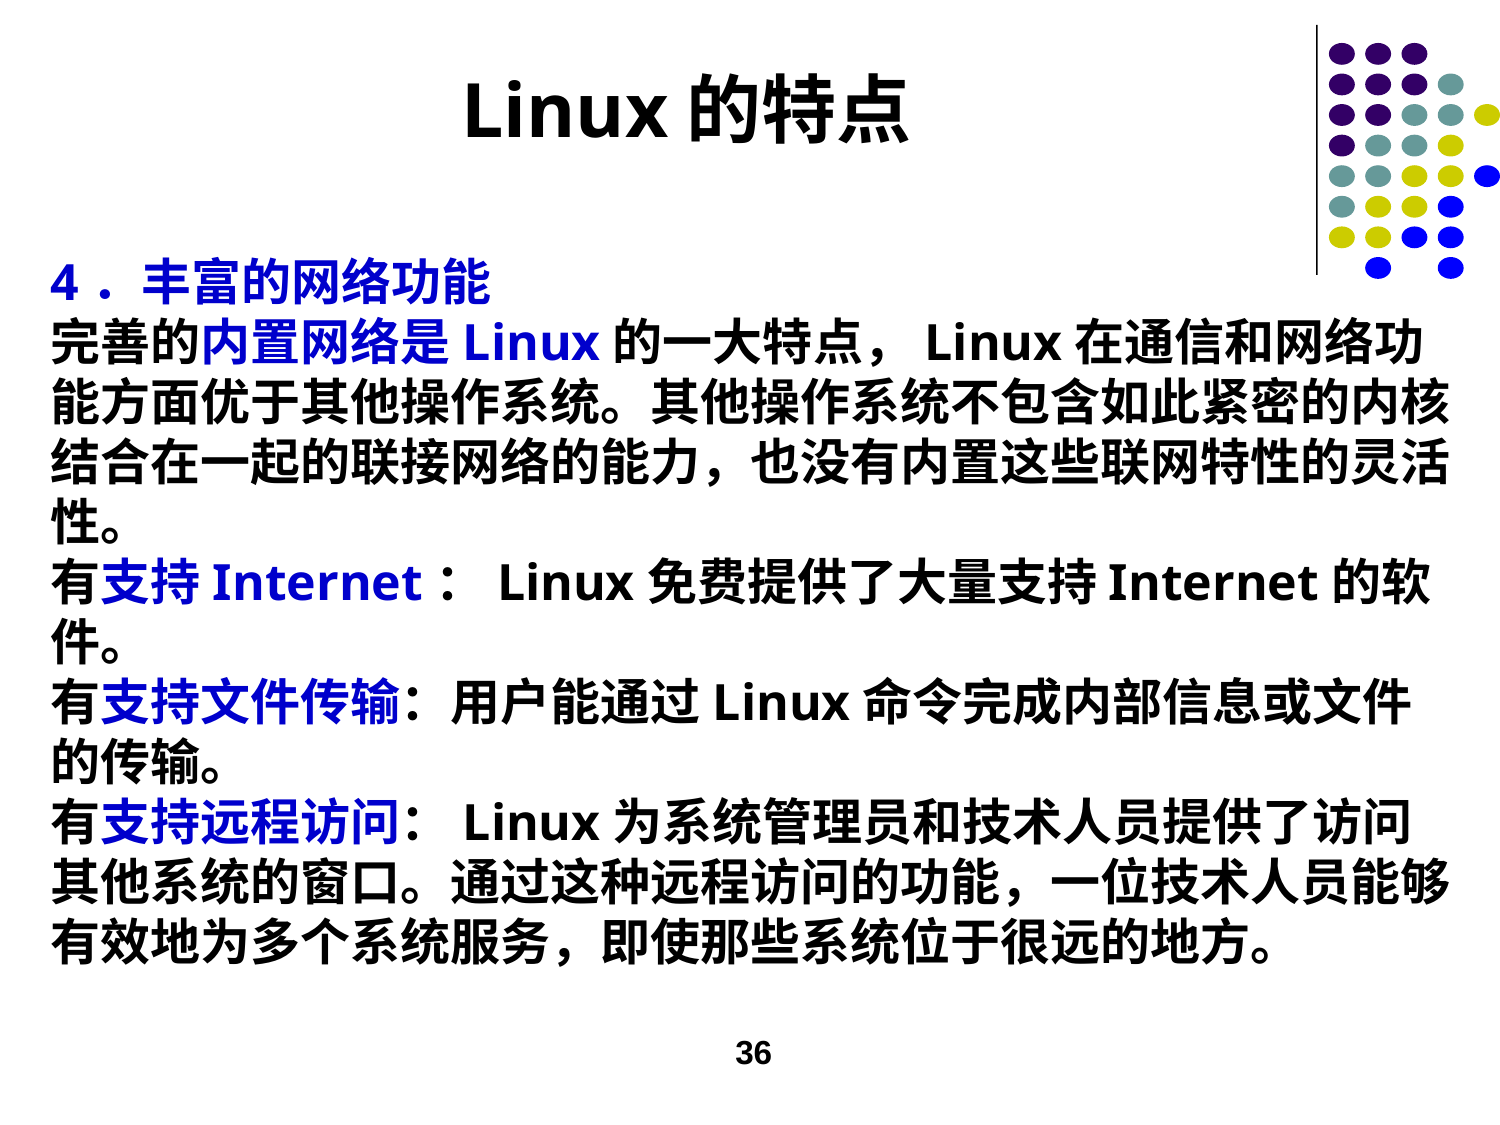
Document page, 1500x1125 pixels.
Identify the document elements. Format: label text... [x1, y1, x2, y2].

text_box 4．丰富的网络功能 完善的内置网络是Linux的一大特点，Linux在通信和网络功能方面优于其他操作系统。其他操作系统不包含如此紧密的内核结合在一起的联接网络的能力，也没有内置这些联网特性的灵活性。 有支持Internet：Linux免费提供了大量支持Internet的软件。 有支持文件传输：用户能通过Linux命令完成内部信息或文件的传输。 有支持远程访问：Linux为系统管理员和技术人员提供了访问其他系统的窗口。通过这种远程访问的功能，一位技术人员能够有效地为多个系统服务，即使那些系统位于很远的地方。 [36, 183, 1471, 1039]
slide_number 36 [578, 1023, 930, 1099]
title Linux的特点 [67, 18, 1306, 161]
